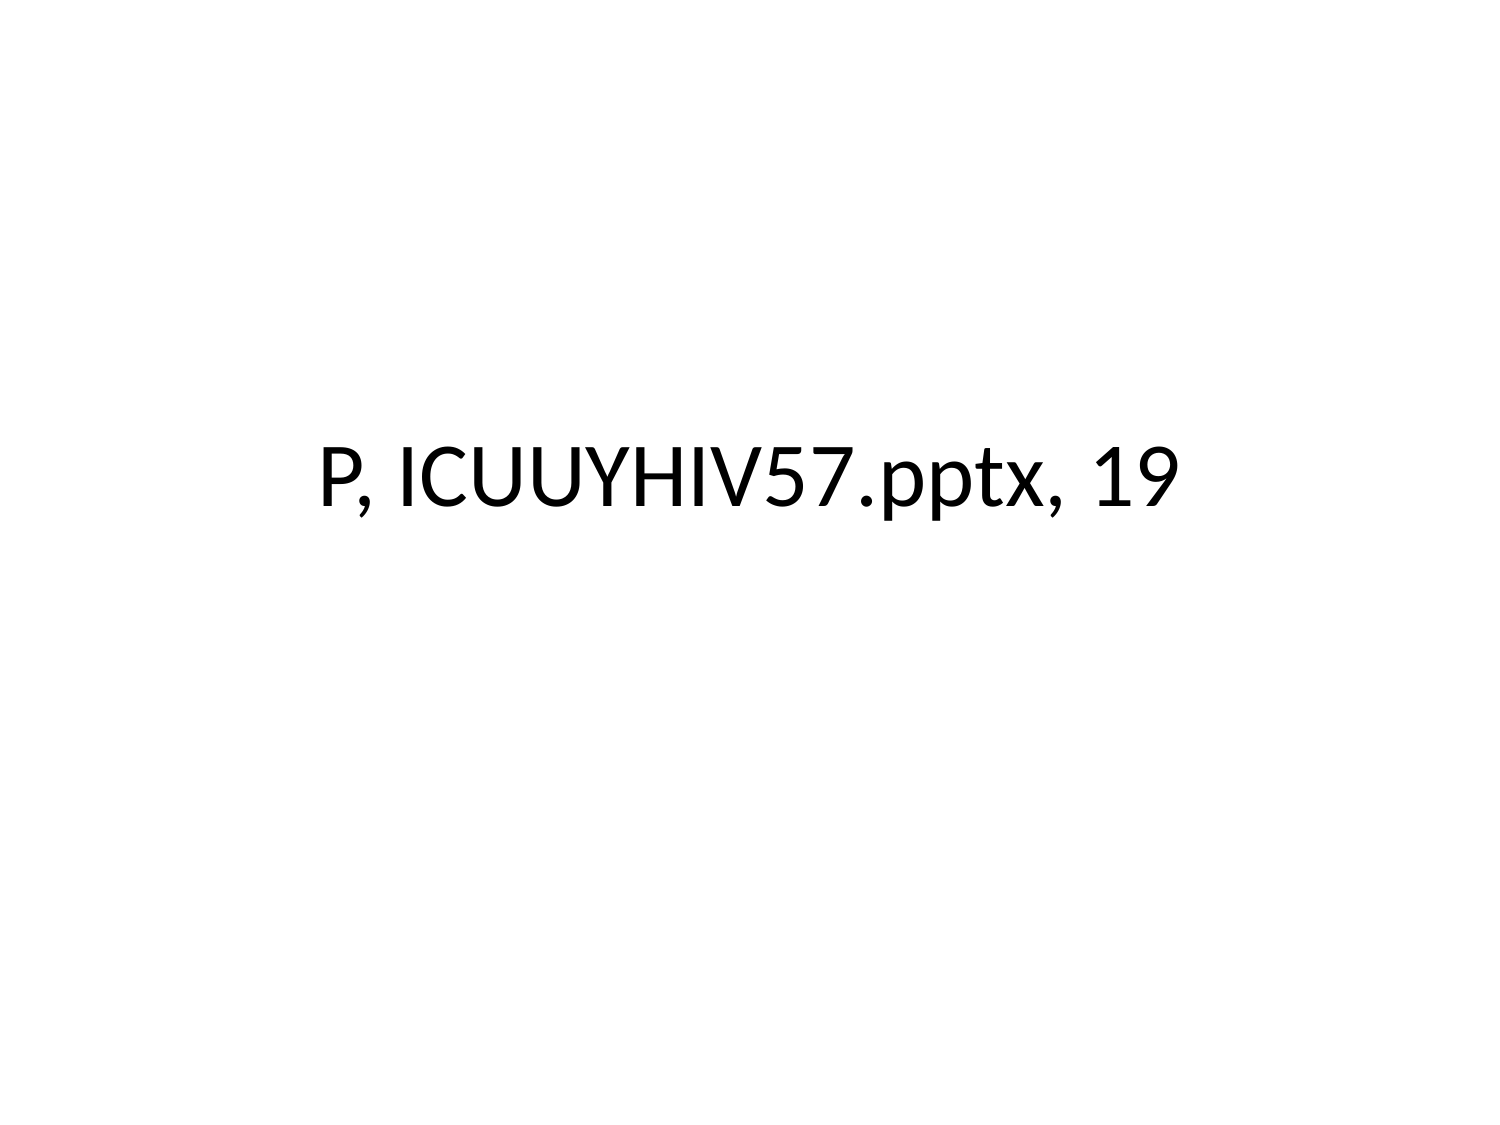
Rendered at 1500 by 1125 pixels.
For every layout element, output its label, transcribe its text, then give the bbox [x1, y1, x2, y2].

title P, ICUUYHIV57.pptx, 19 [112, 349, 1388, 591]
